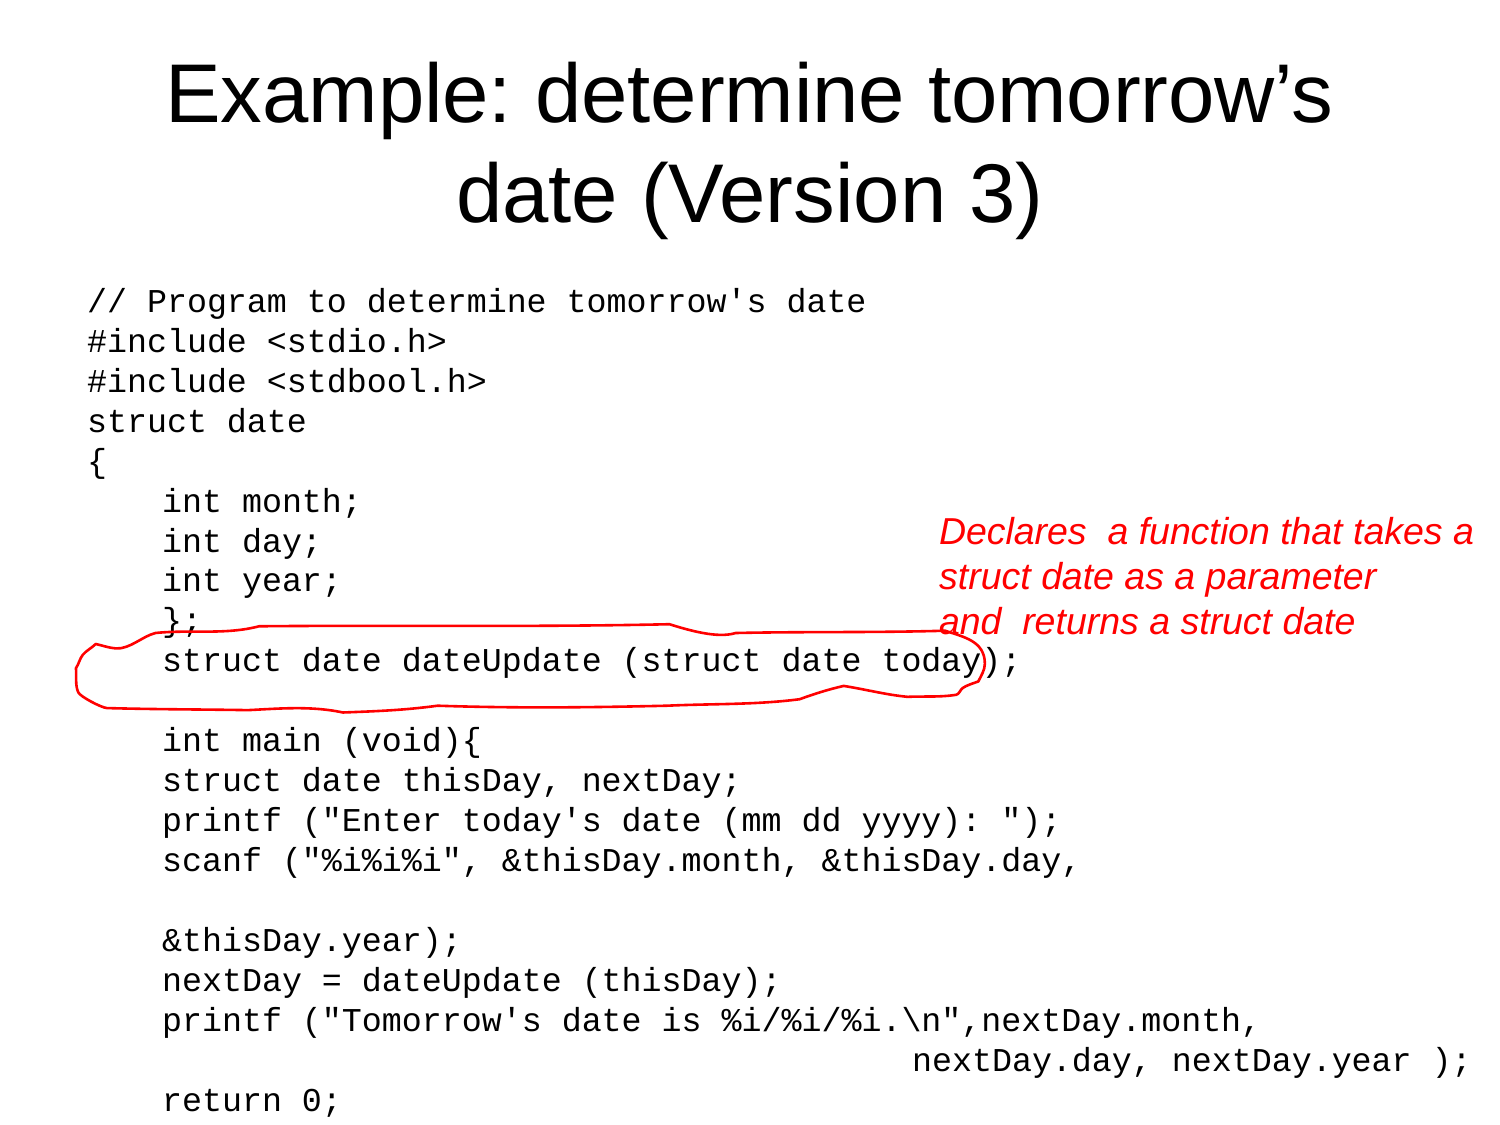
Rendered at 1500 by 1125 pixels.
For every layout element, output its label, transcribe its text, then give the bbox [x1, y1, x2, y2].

title Example: determine tomorrow’s date (Version 3) [75, 45, 1425, 233]
text_box Declares a function that takes a struct date as a parameter and returns a struct date [924, 499, 1500, 650]
text_box // Program to determine tomorrow's date #include <stdio.h> #include <stdbool.h> struct date { int month; int day; int year; }; struct date dateUpdate (struct date today); int main (void){ struct date thisDay, nextDay; printf ("Enter today's date (mm dd yyyy): "); scanf ("%i%i%i", &thisDay.month, &thisDay.day, &thisDay.year); nextDay = dateUpdate (thisDay); printf ("Tomorrow's date is %i/%i/%i.\n",nextDay.month, nextDay.day, nextDay.year ); return 0; } [72, 271, 1500, 1125]
text_box [75, 624, 985, 713]
